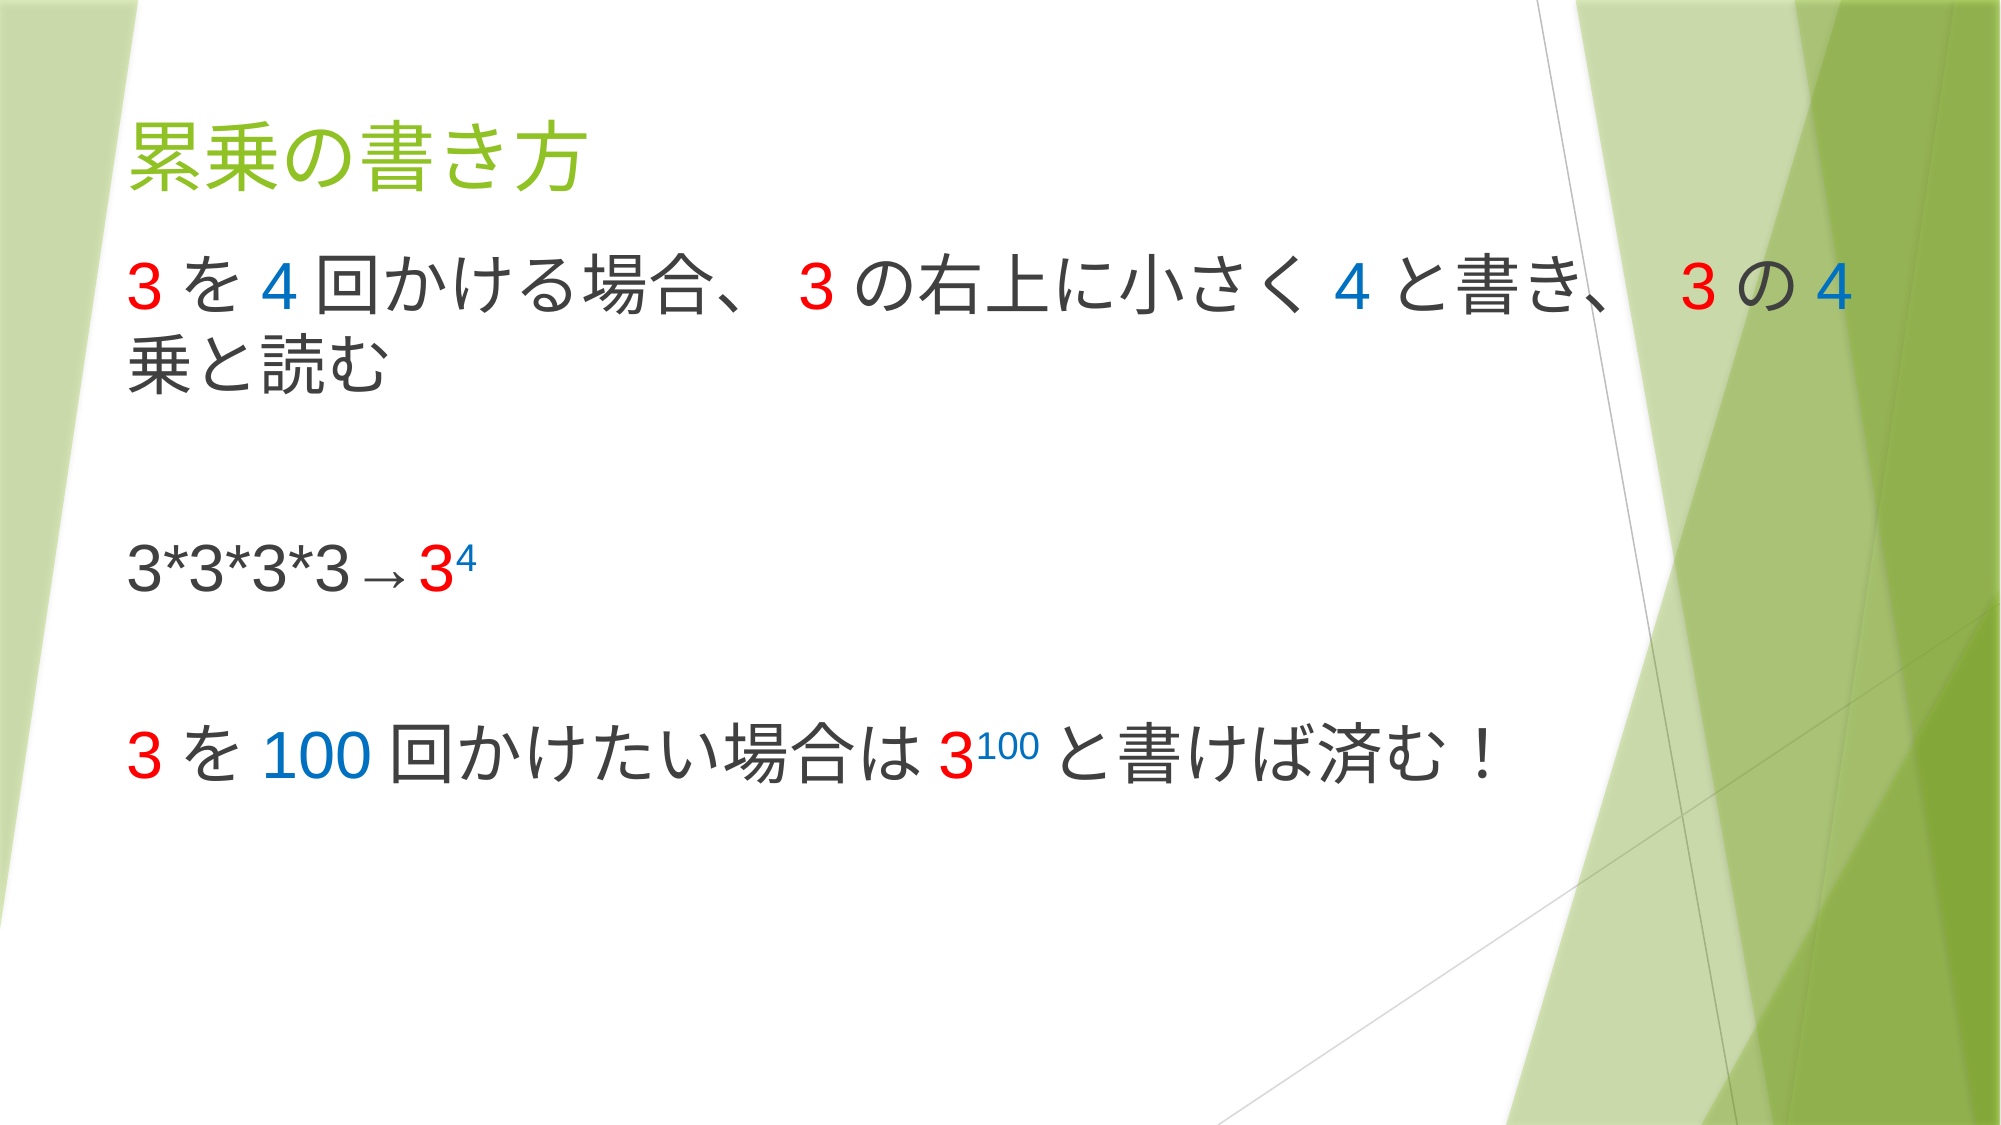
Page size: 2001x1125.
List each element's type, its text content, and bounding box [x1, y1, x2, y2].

list 3を4回かける場合、3の右上に小さく4と書き、 3の4乗と読む 3*3*3*3→34 3を100回かけたい場合は3100と書けば済む！ [111, 235, 1883, 1082]
title 累乗の書き方 [111, 99, 1883, 209]
